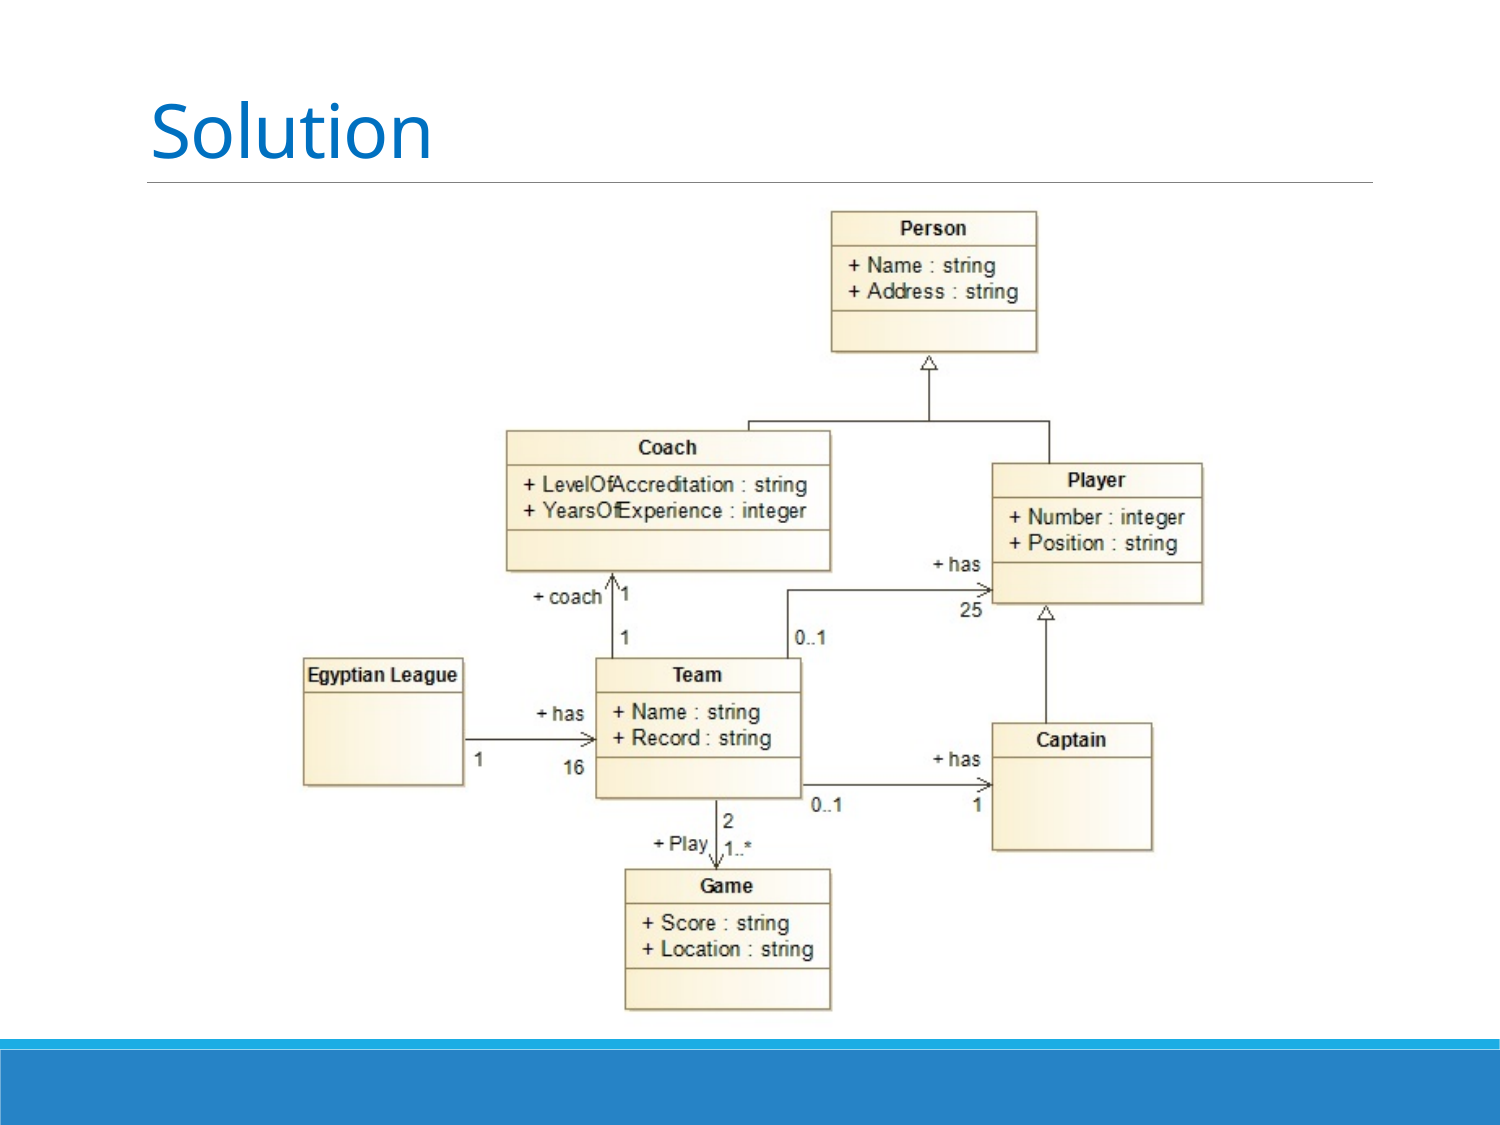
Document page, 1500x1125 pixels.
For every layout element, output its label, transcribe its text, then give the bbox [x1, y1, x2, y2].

title Solution [135, 19, 1373, 181]
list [286, 194, 1221, 1029]
